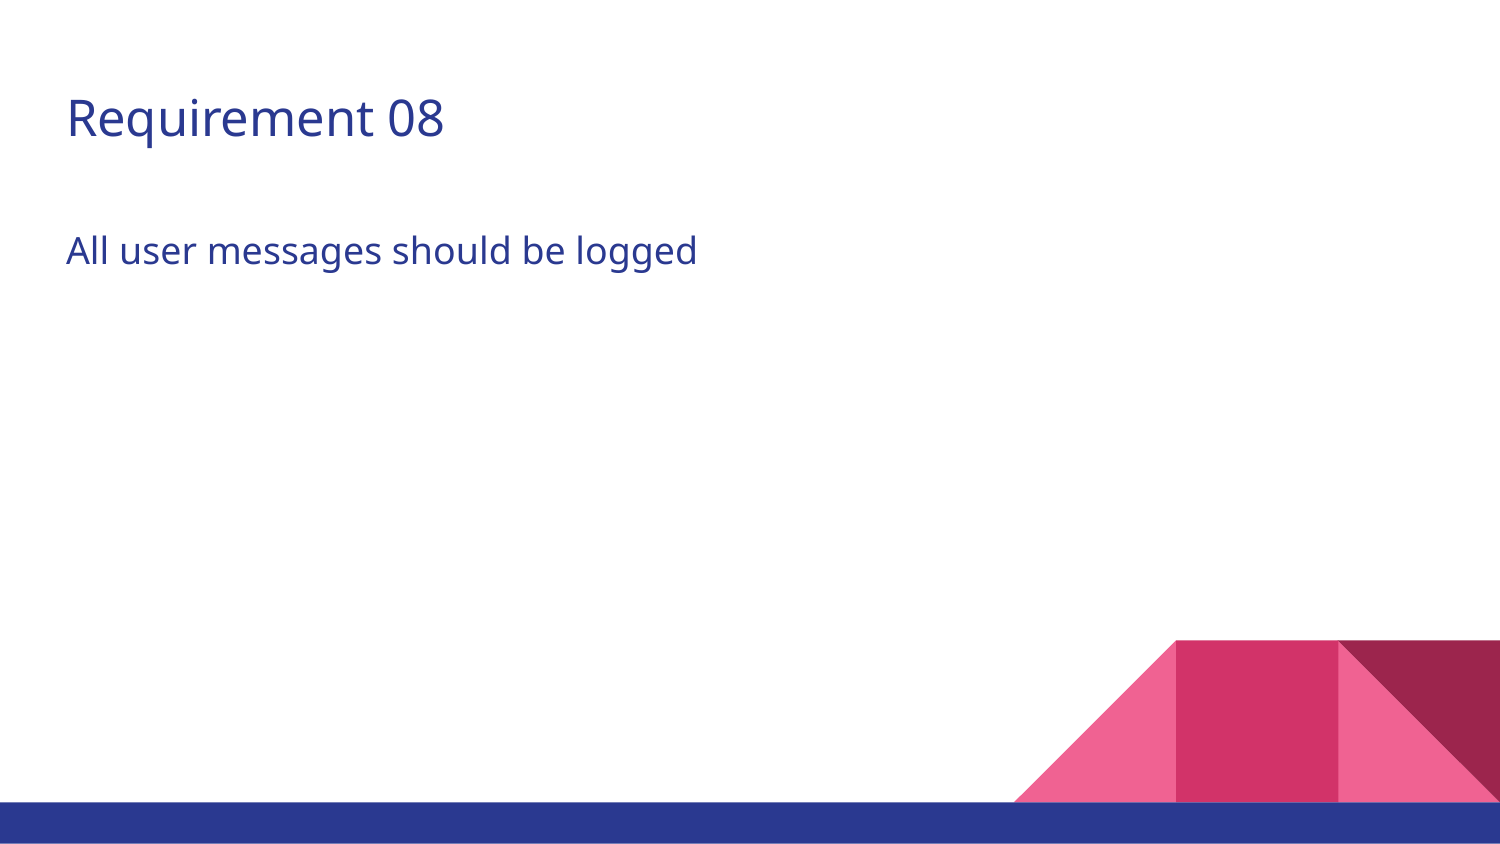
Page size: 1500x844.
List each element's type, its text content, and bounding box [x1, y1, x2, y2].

list All user messages should be logged [51, 201, 1449, 750]
title Requirement 08 [51, 67, 1449, 167]
